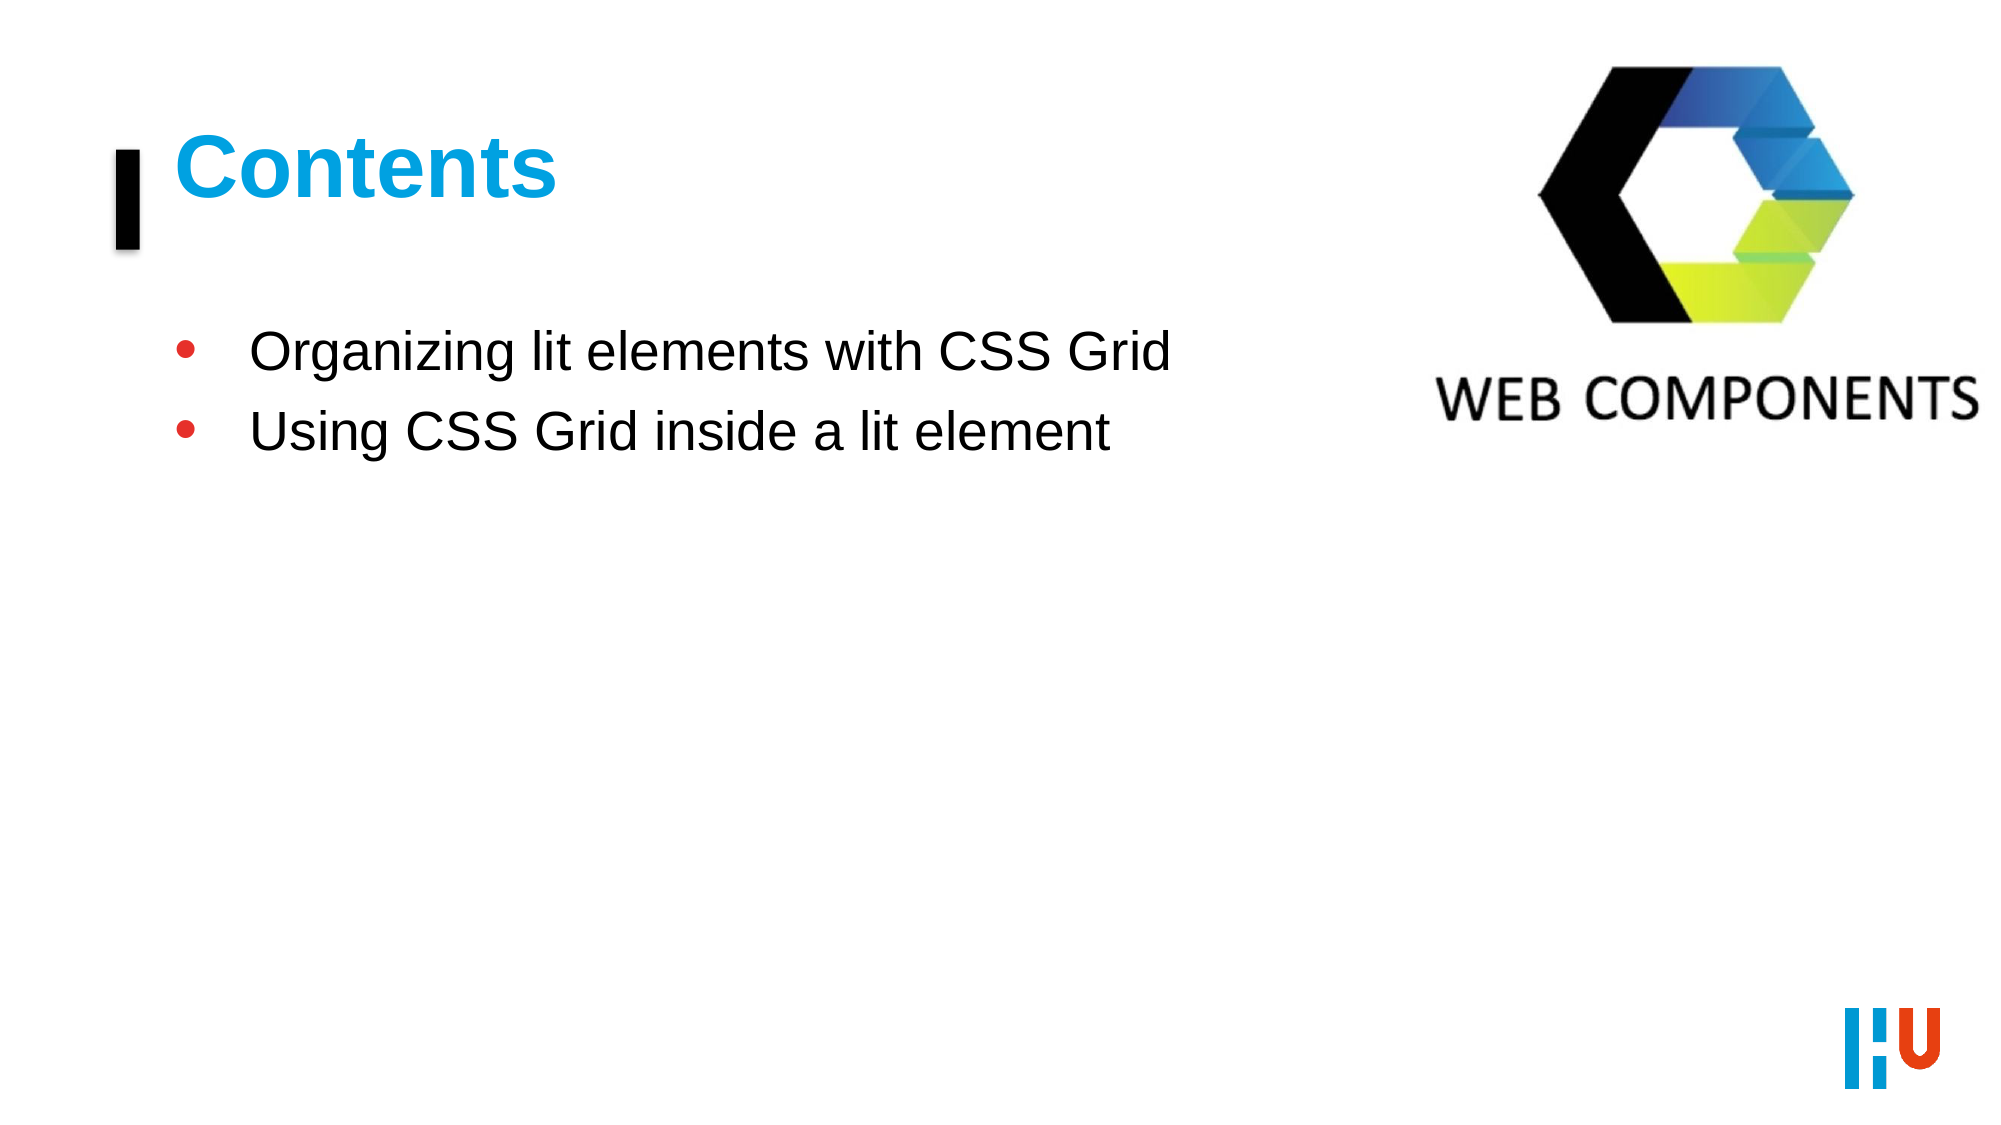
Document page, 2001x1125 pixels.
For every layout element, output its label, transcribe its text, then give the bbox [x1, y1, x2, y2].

list Organizing lit elements with CSS Grid Using CSS Grid inside a lit element [159, 294, 1788, 965]
picture [1860, 1008, 1940, 1089]
title Contents [159, 53, 1406, 271]
picture [1411, 0, 2000, 476]
